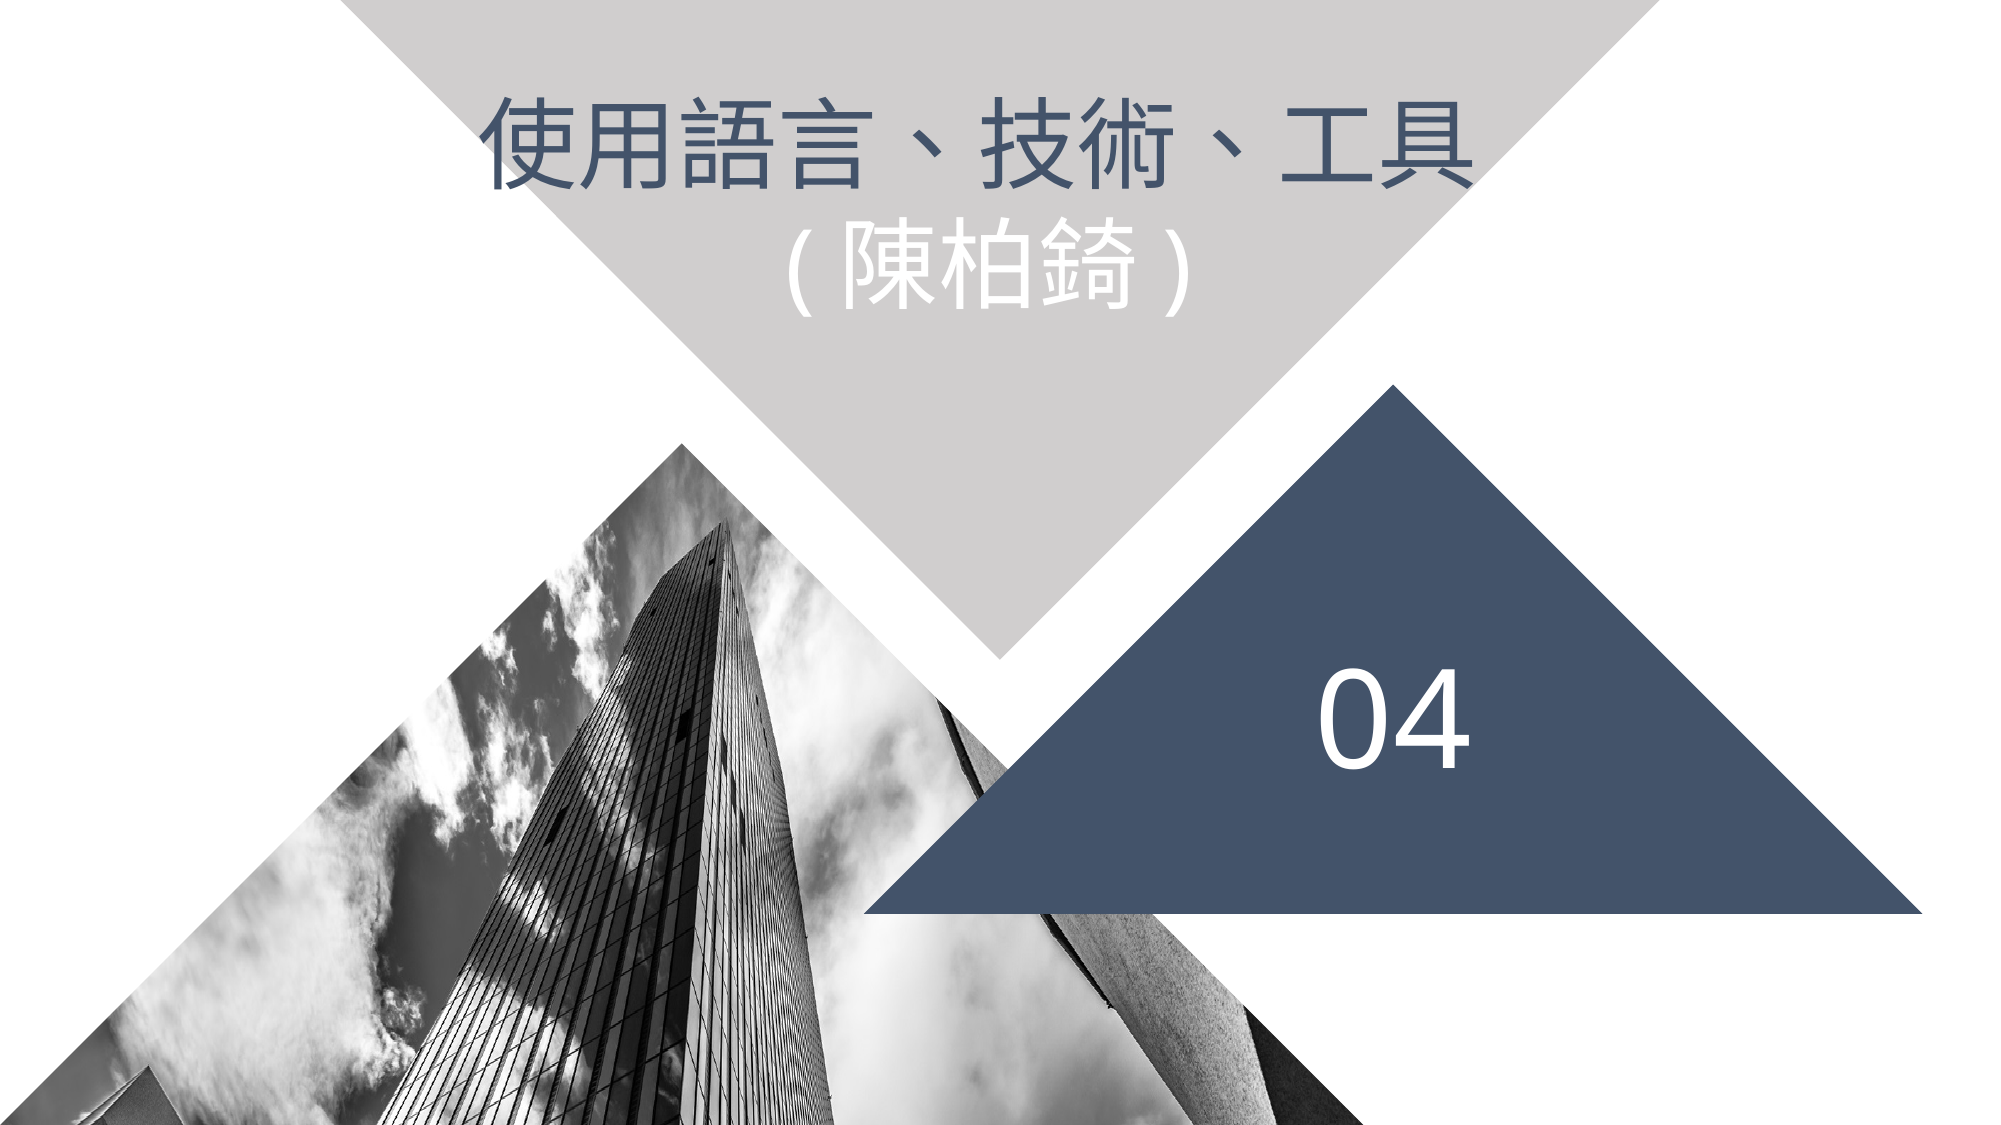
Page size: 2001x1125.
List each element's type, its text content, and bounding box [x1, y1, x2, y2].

text_box 04 [1217, 623, 1569, 804]
text_box [0, 441, 1365, 1125]
text_box [667, 329, 1333, 662]
text_box [861, 383, 1925, 915]
text_box 使用語言、技術、工具 (陳柏錡) [462, 74, 1516, 329]
text_box [338, 0, 1662, 146]
